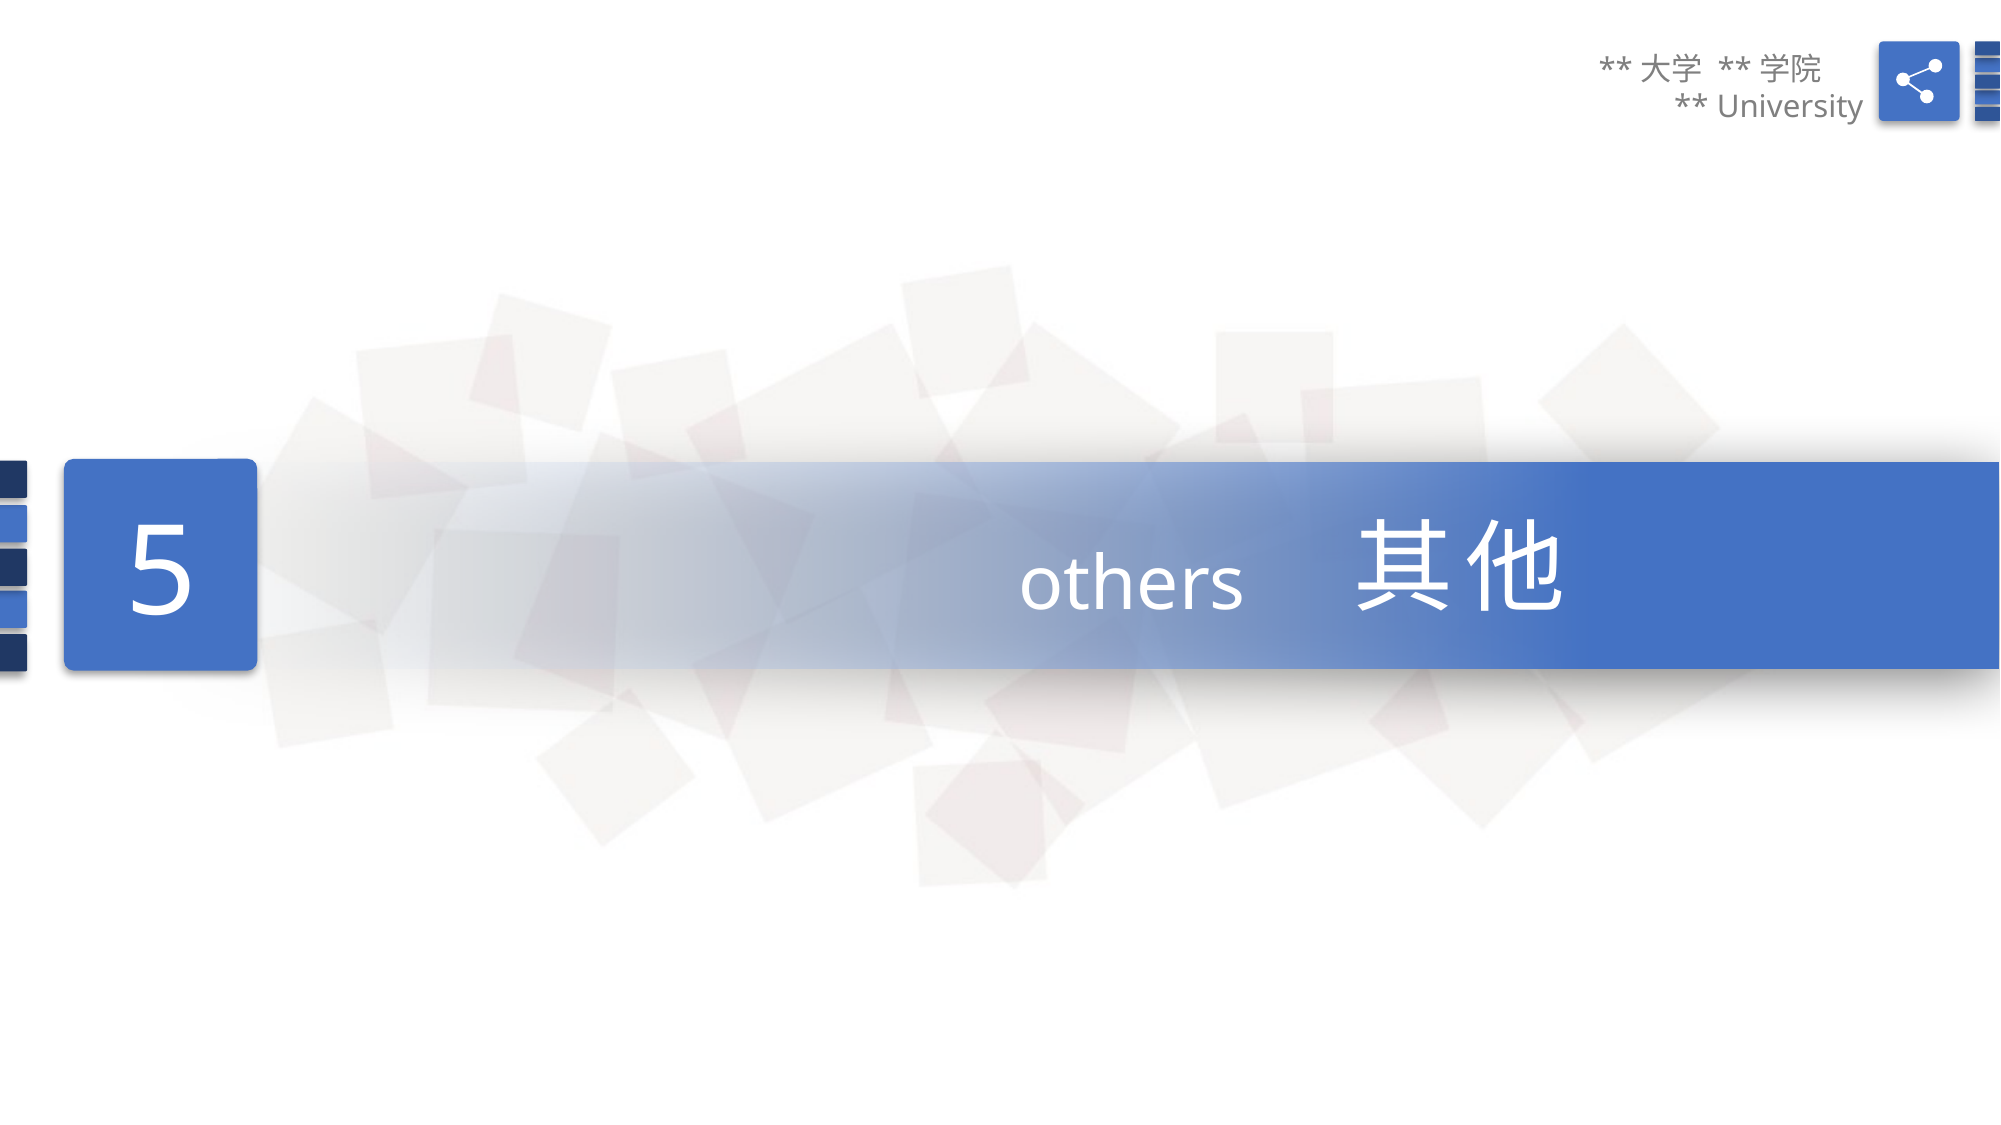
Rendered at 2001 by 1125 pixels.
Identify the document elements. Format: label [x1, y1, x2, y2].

text_box [1522, 41, 2000, 136]
text_box [0, 458, 1999, 672]
picture [0, 0, 2001, 1125]
